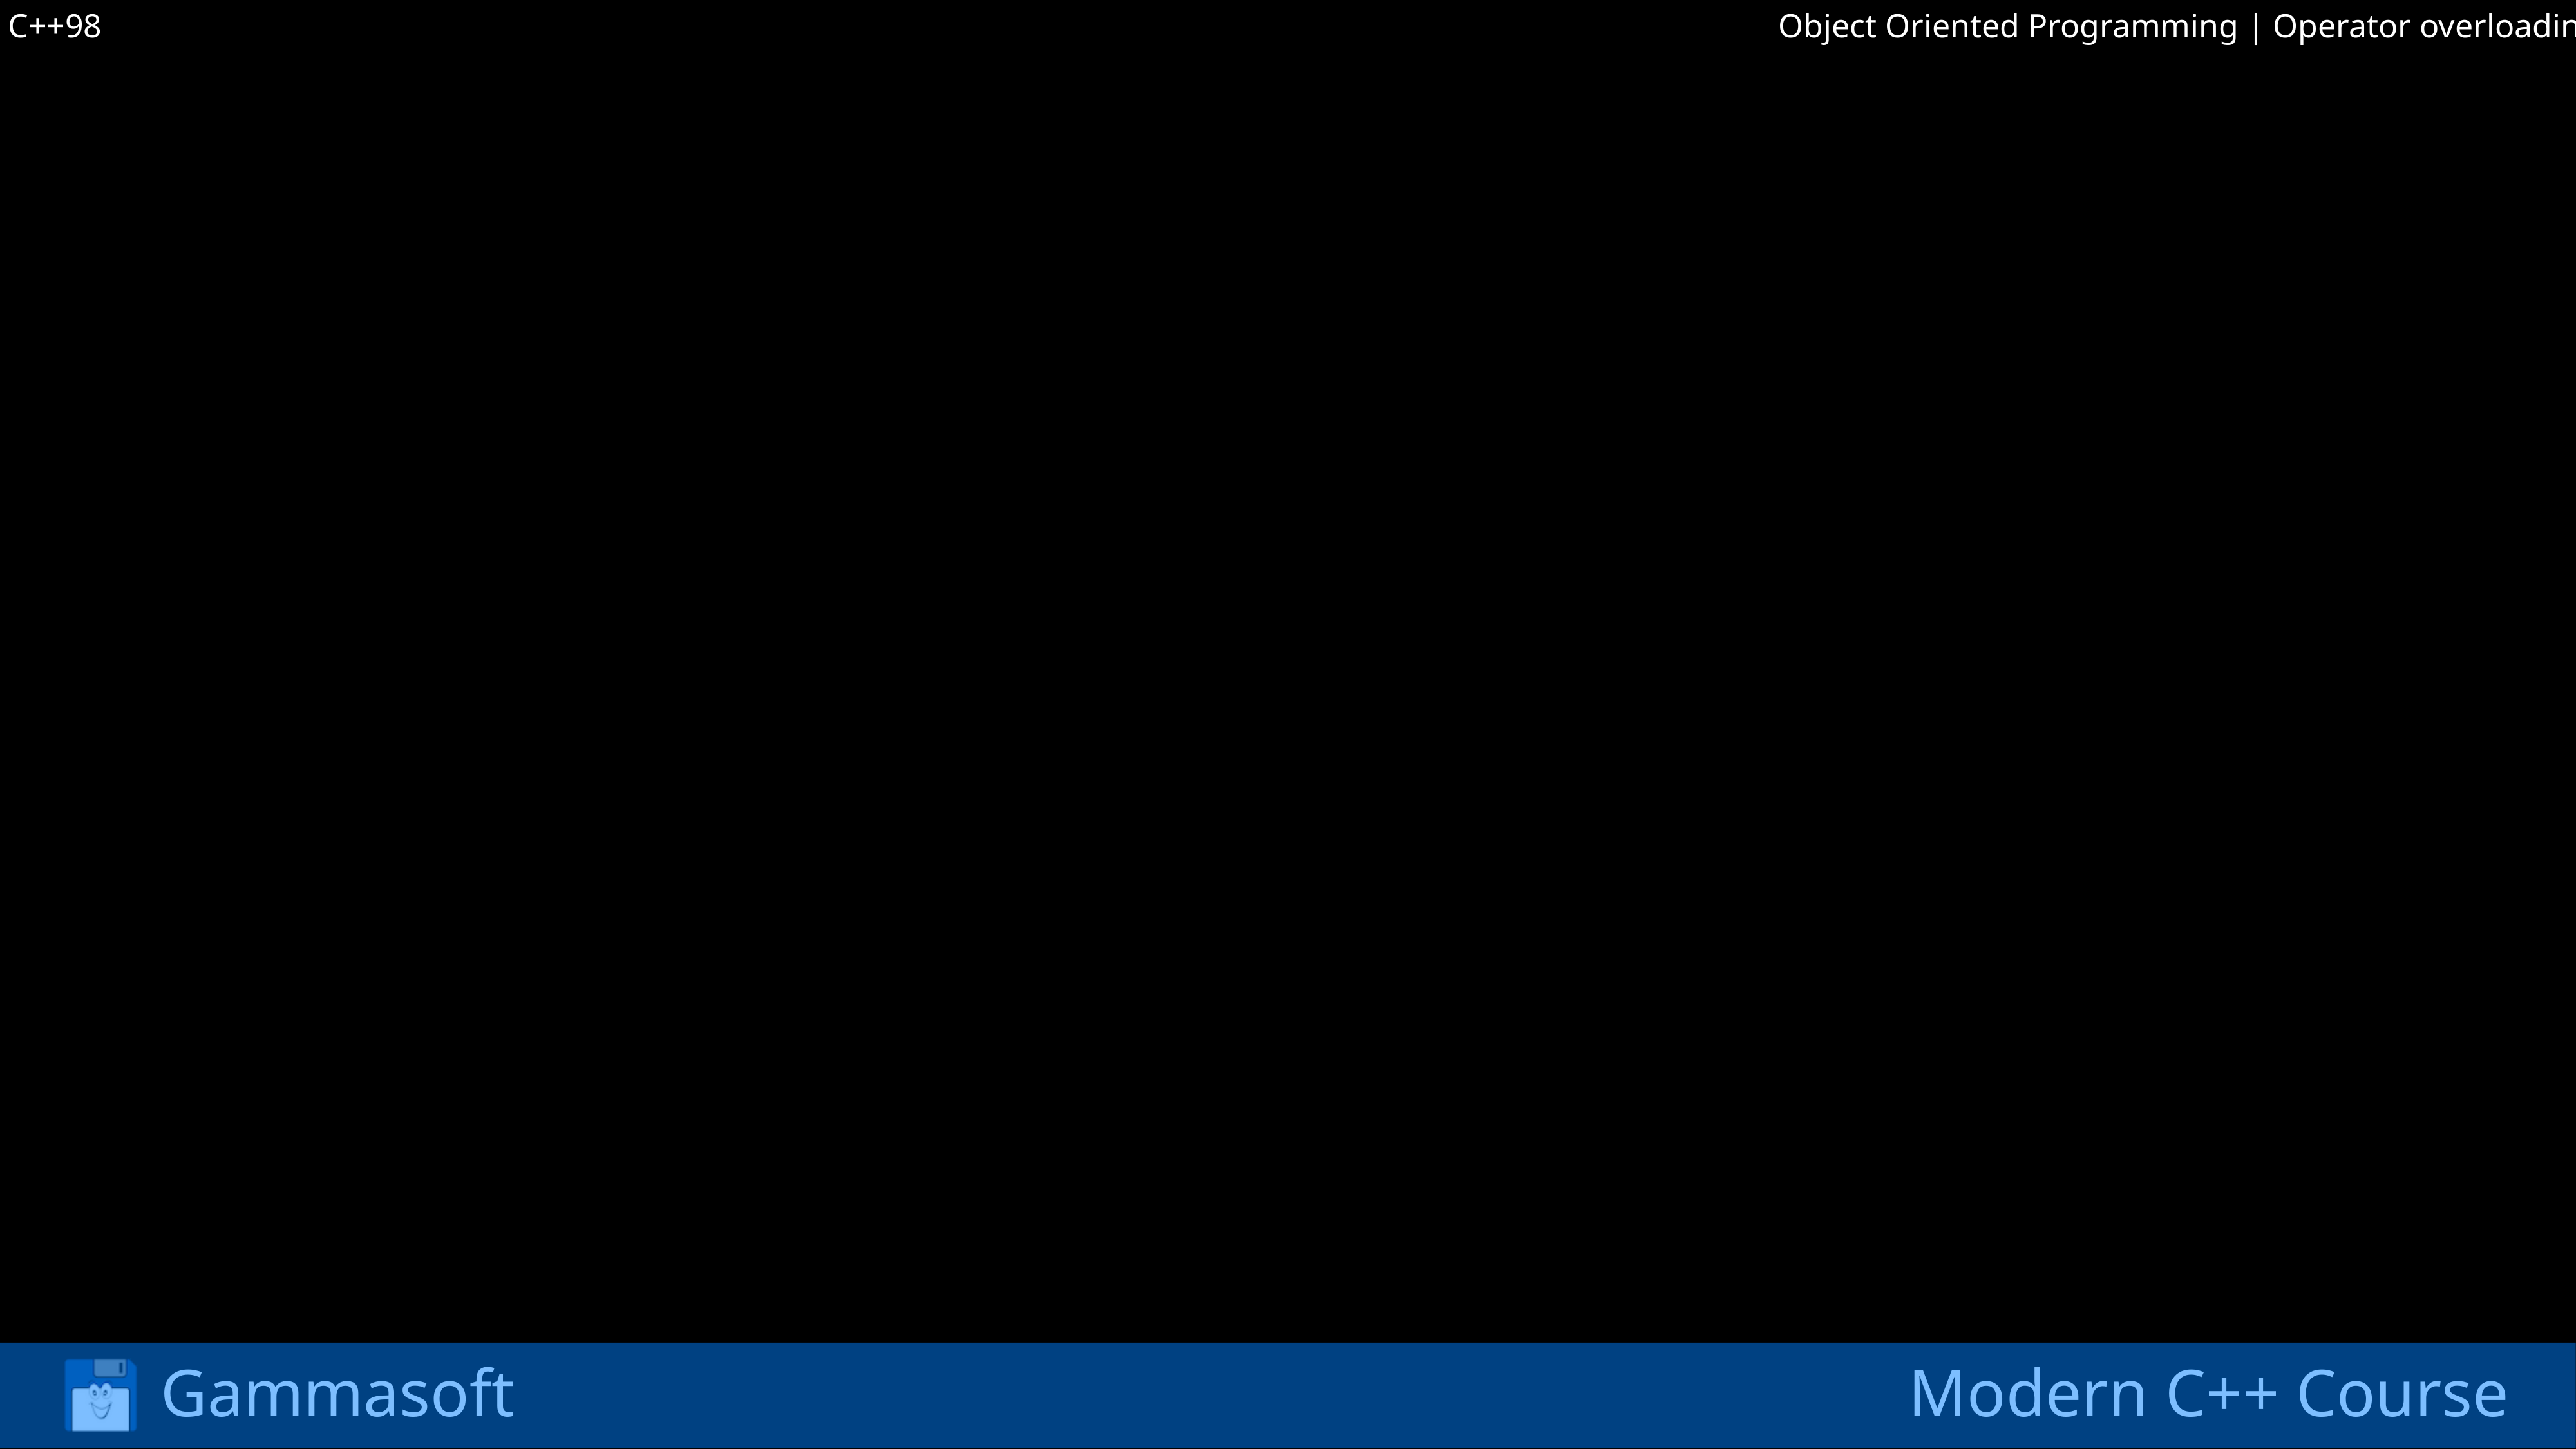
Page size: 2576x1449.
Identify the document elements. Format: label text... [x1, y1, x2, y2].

text_box Object Oriented Programming | Operator overloading [1773, 0, 2576, 50]
text_box C++98 [3, 0, 108, 50]
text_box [0, 1342, 2576, 1449]
